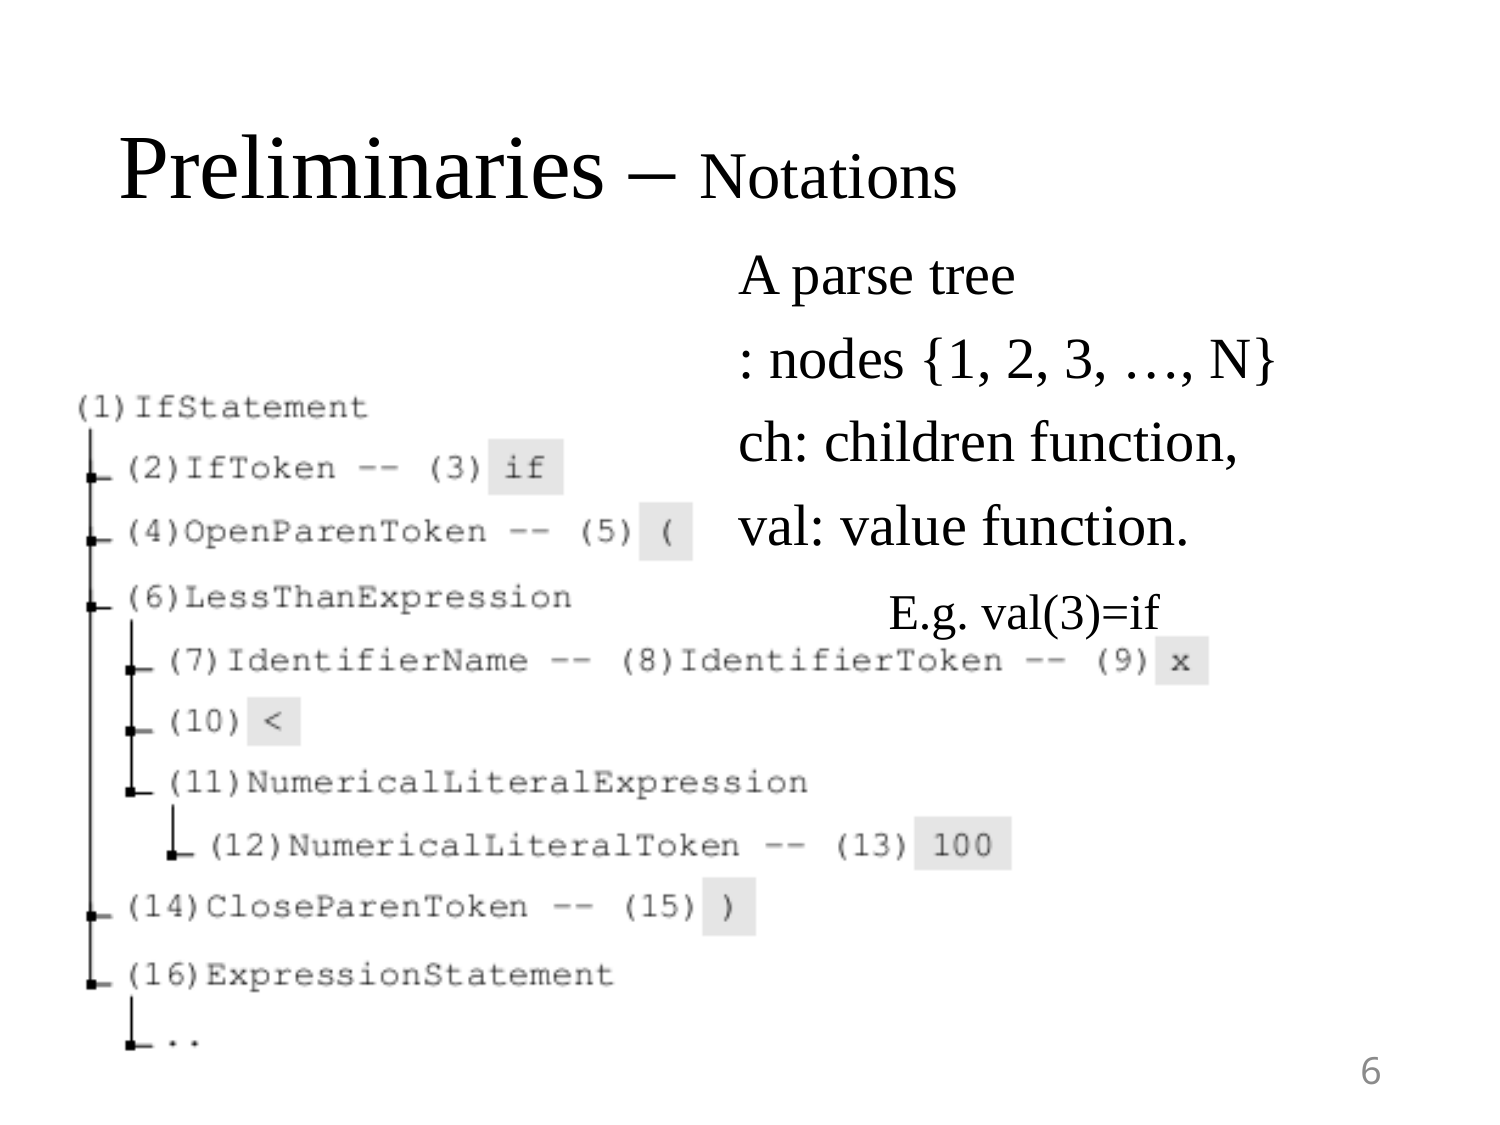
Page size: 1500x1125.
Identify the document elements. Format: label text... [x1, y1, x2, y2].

slide_number 6 [1059, 1042, 1397, 1103]
title Preliminaries – Notations [103, 59, 1397, 278]
picture [58, 369, 1229, 1073]
